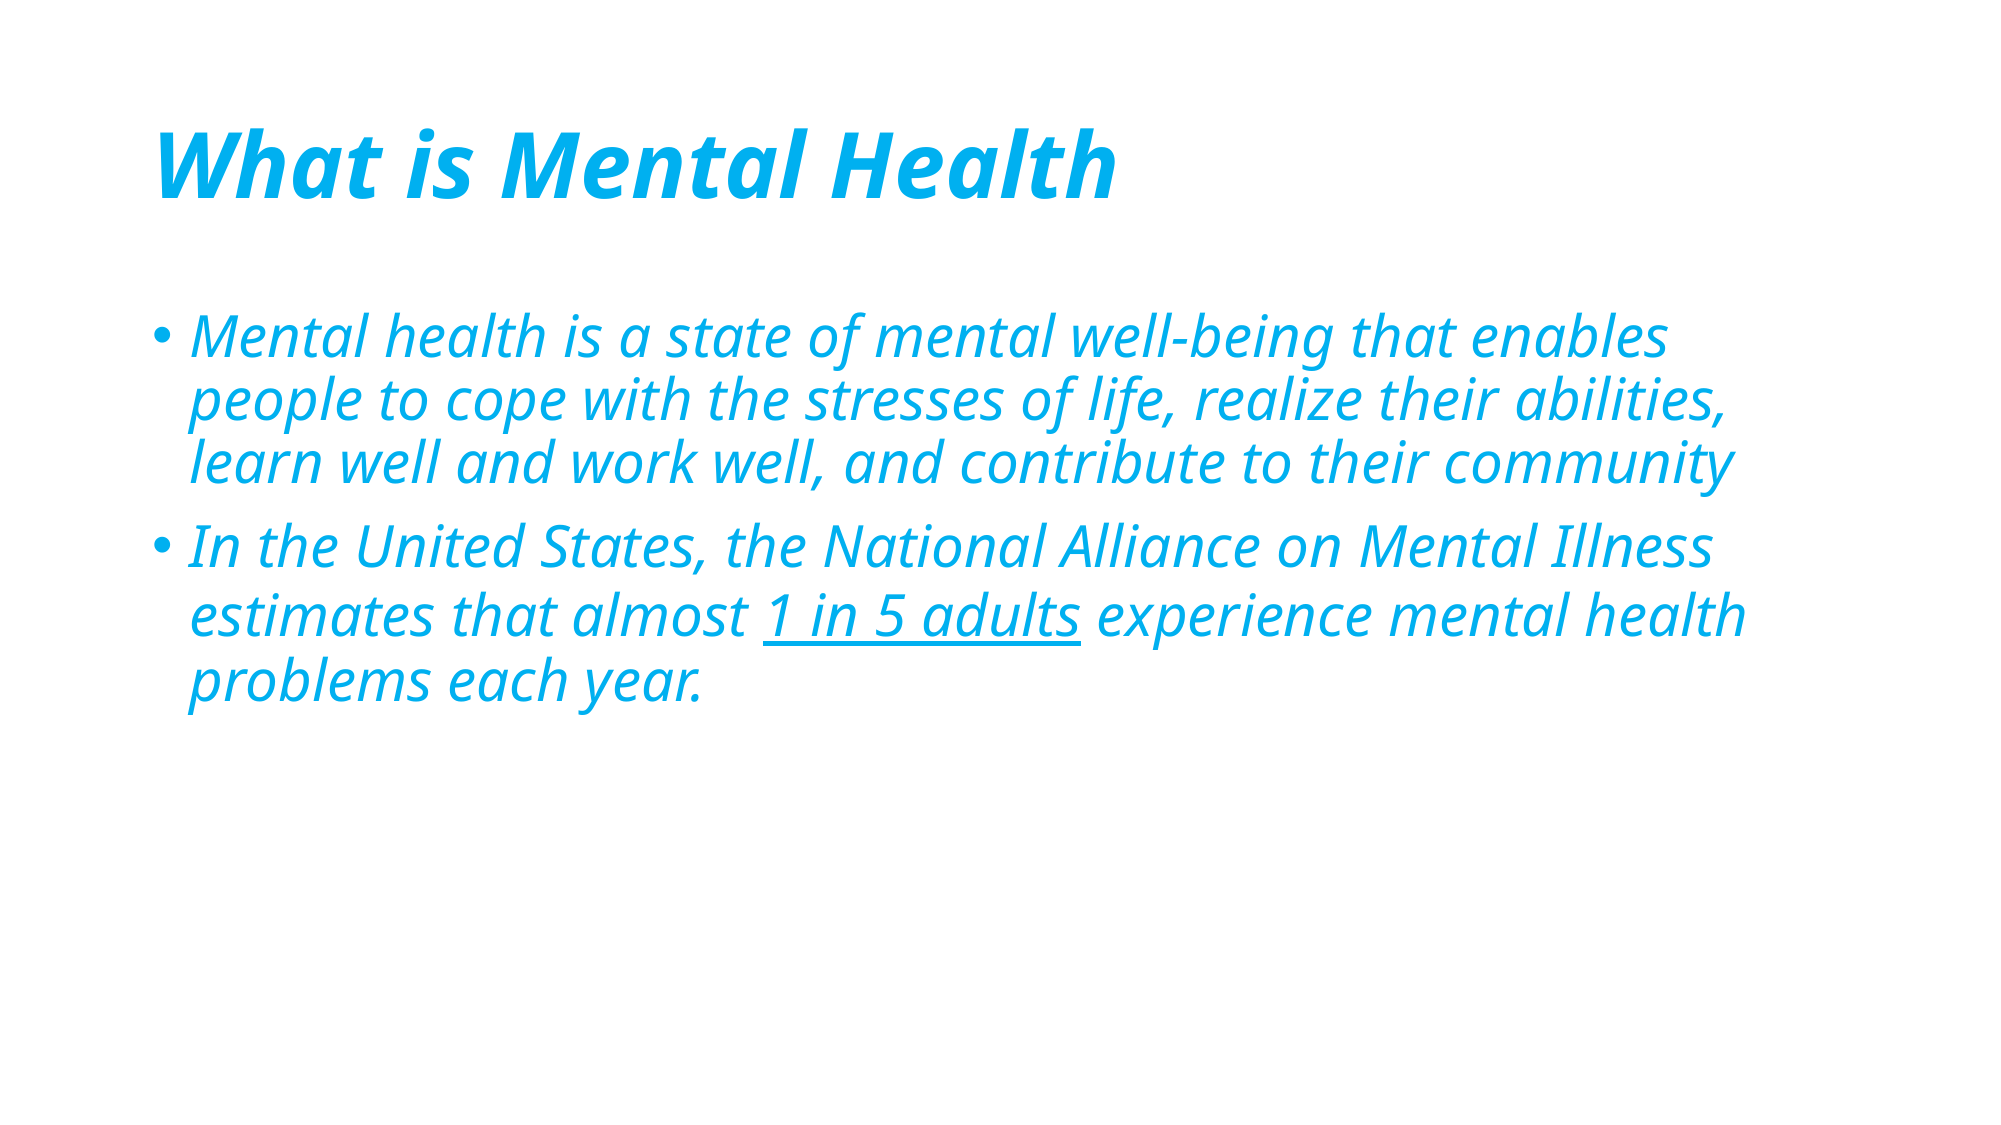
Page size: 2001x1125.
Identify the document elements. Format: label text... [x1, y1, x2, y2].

list Mental health is a state of mental well-being that enables people to cope with the stresses of life, realize their abilities, learn well and work well, and contribute to their community In the United States, the National Alliance on Mental Illness estimates that almost 1 in 5 adults experience mental health problems each year. [137, 299, 1863, 1014]
title What is Mental Health [137, 59, 1863, 278]
